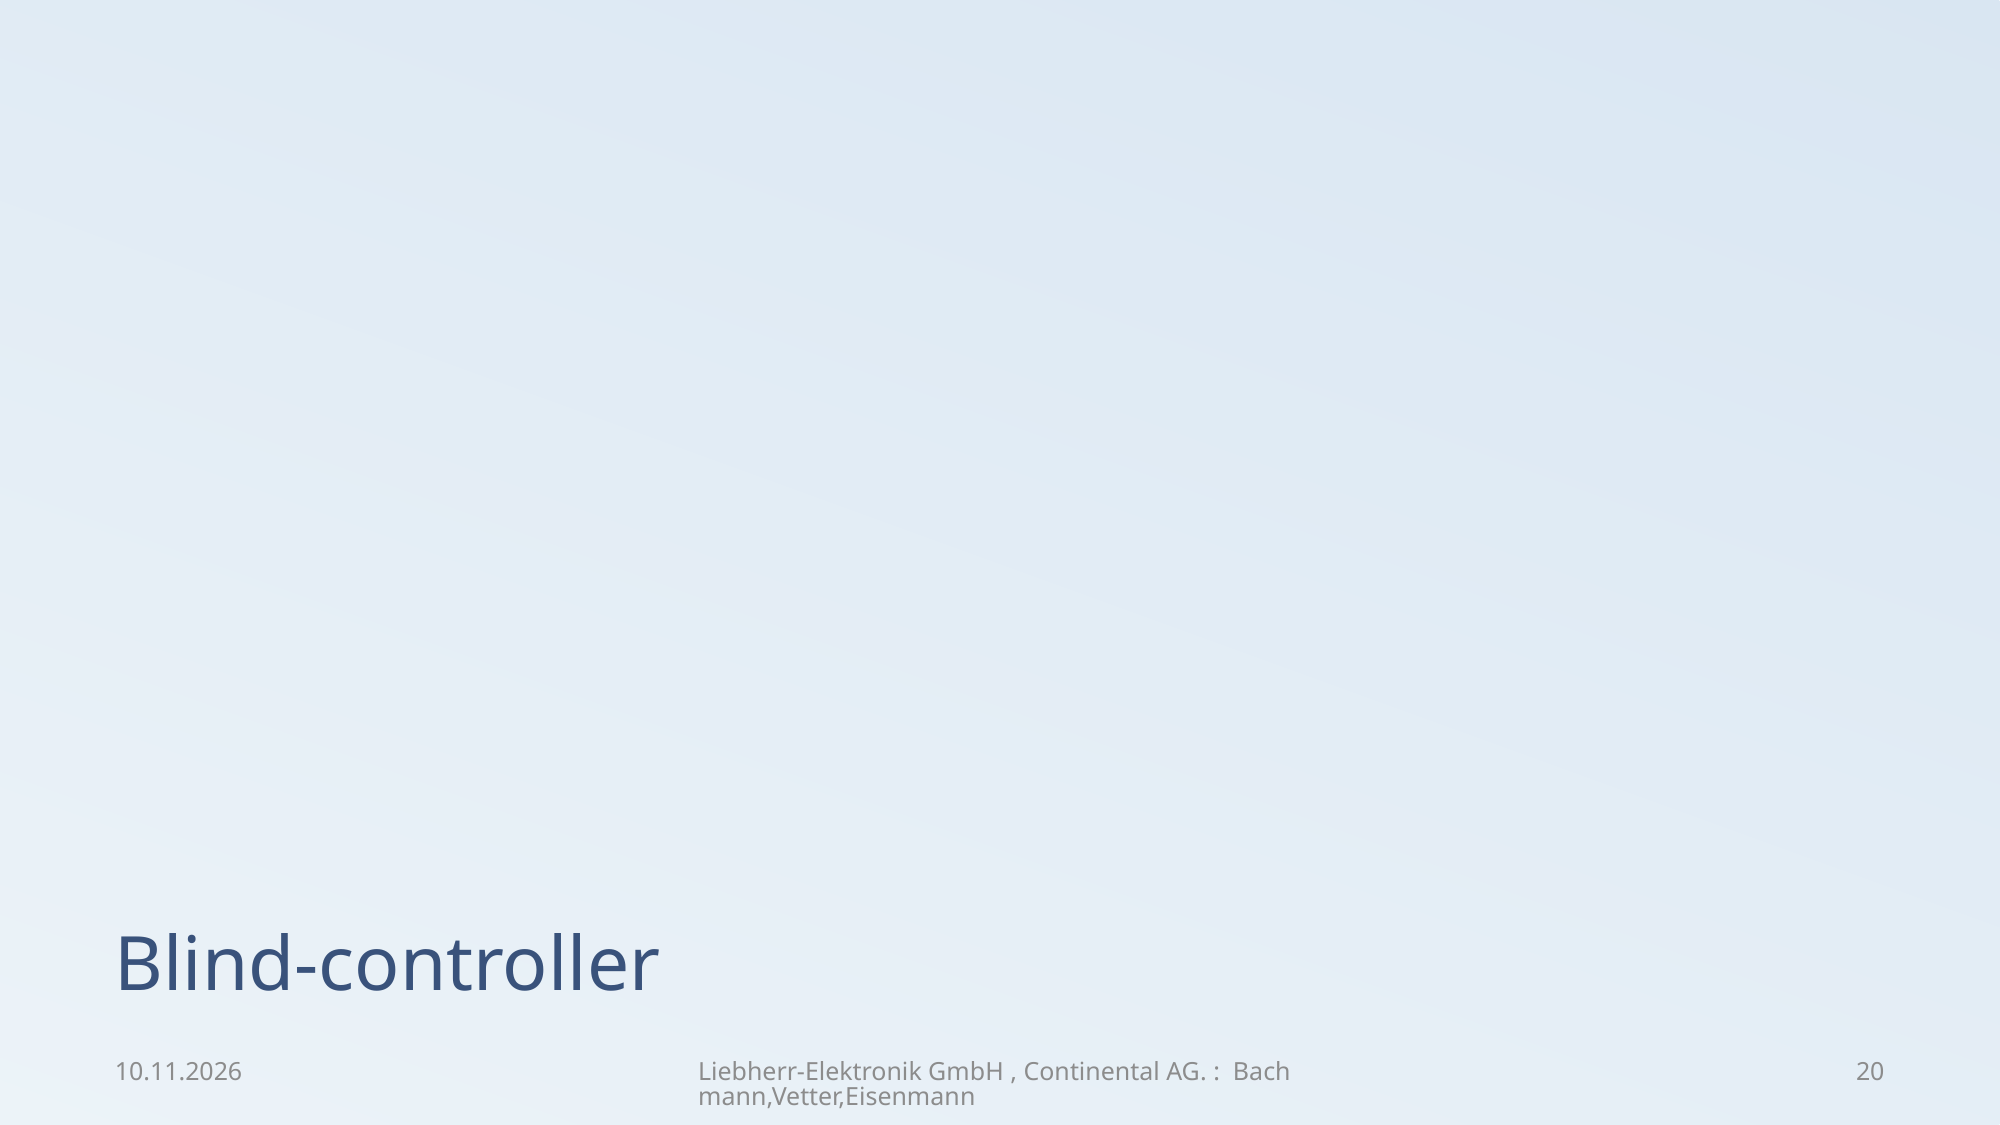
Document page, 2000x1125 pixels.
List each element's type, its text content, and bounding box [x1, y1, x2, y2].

slide_number 20 [1432, 1042, 1900, 1103]
title Blind-controller [99, 837, 1900, 1013]
footer Liebherr-Elektronik GmbH , Continental AG. : Bachmann,Vetter,Eisenmann [683, 1042, 1317, 1103]
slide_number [99, 1042, 567, 1103]
